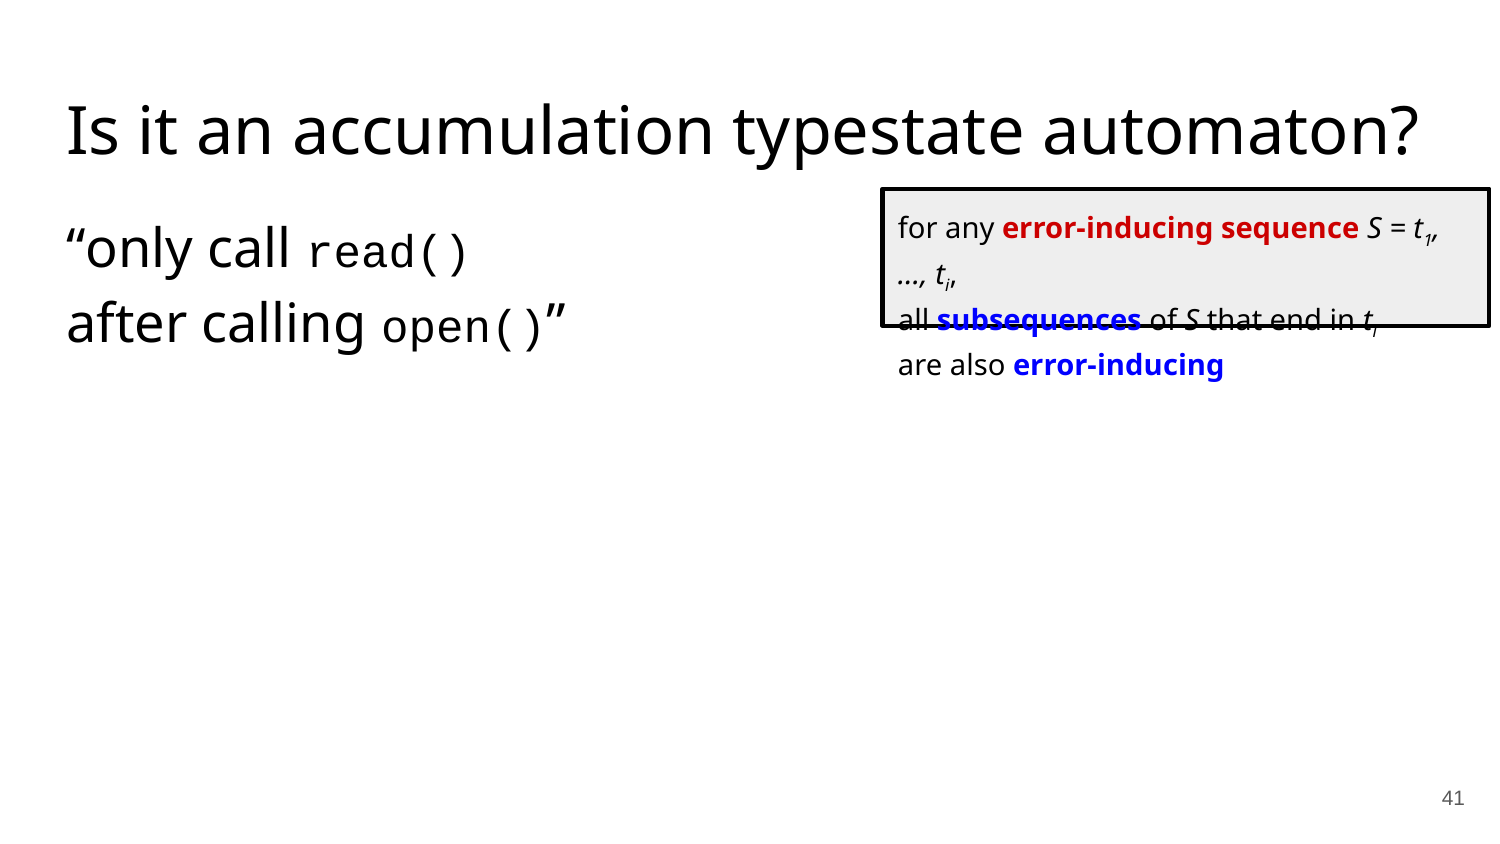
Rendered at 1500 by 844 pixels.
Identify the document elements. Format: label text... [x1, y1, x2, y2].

list “only call read() after calling open()” [51, 189, 583, 750]
slide_number ‹#› [1389, 764, 1480, 830]
text_box for any error-inducing sequence S = t1, …, ti, all subsequences of S that end in ti are also error-inducing [882, 188, 1490, 326]
title Is it an accumulation typestate automaton? [51, 72, 1449, 167]
